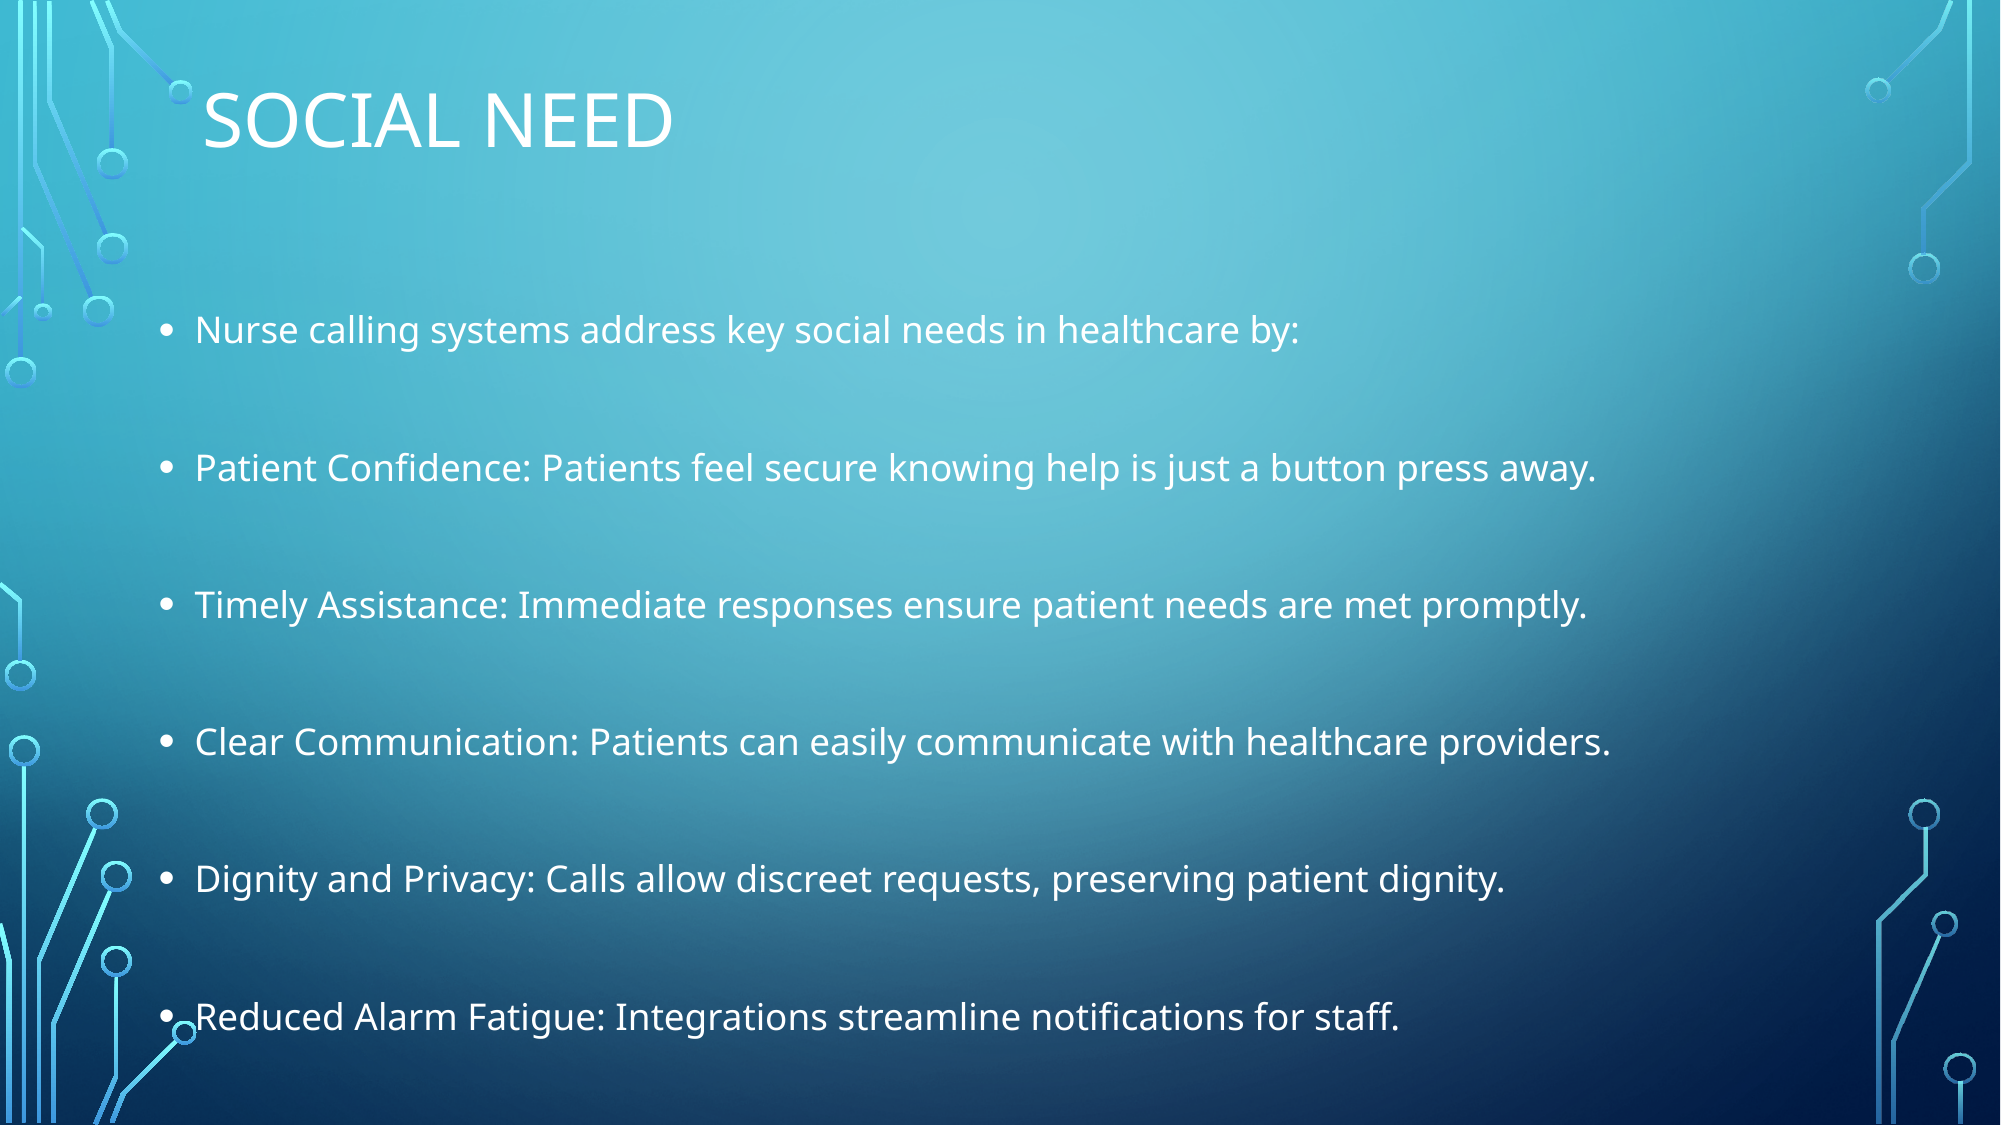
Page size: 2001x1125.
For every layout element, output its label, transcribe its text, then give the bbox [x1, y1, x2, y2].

list Nurse calling systems address key social needs in healthcare by: Patient Confidence: Patients feel secure knowing help is just a button press away. Timely Assistance: Immediate responses ensure patient needs are met promptly. Clear Communication: Patients can easily communicate with healthcare providers. Dignity and Privacy: Calls allow discreet requests, preserving patient dignity. Reduced Alarm Fatigue: Integrations streamline notifications for staff. [143, 290, 1813, 1055]
title SOCIAL NEED [187, 15, 1813, 232]
